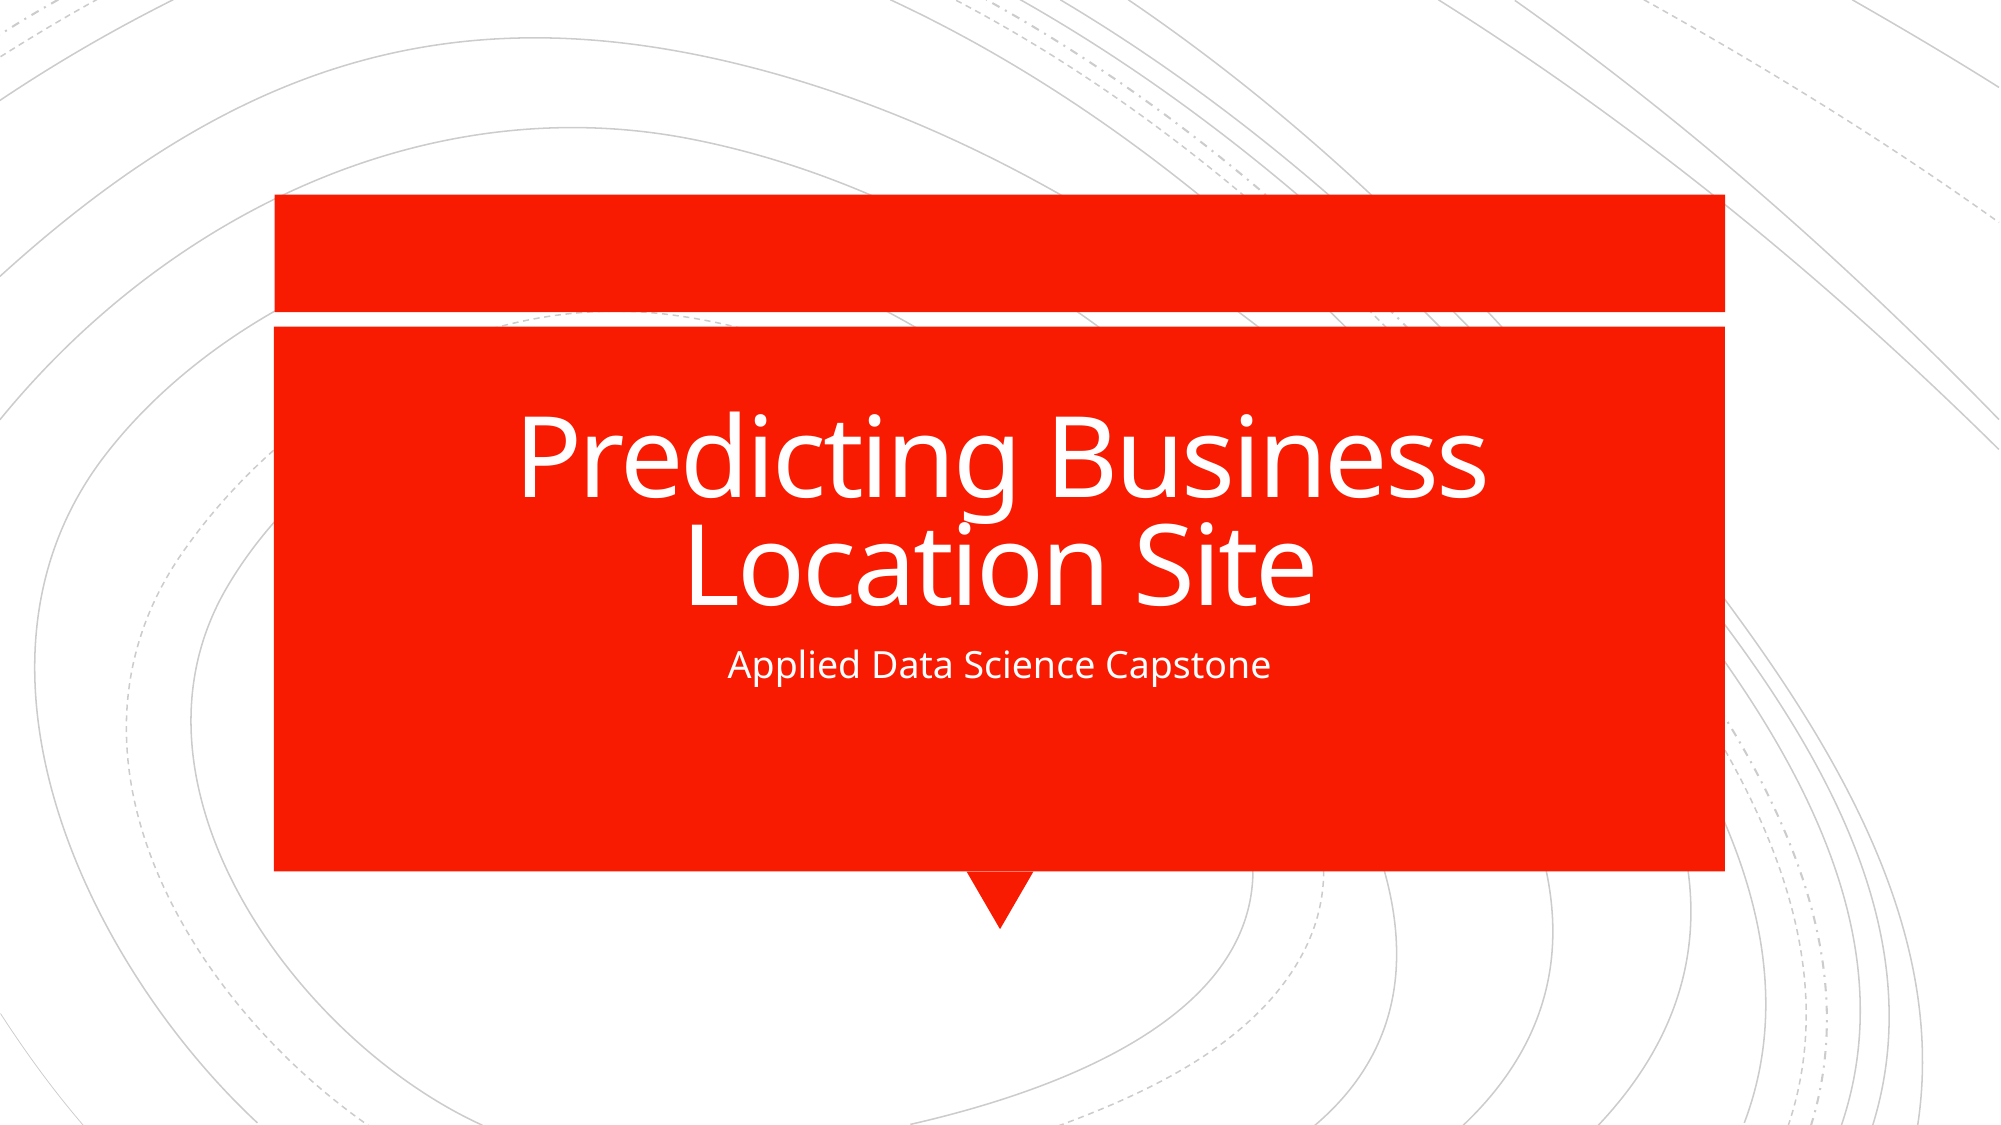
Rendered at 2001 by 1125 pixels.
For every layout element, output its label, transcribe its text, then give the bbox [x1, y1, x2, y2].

subtitle Applied Data Science Capstone [288, 640, 1712, 858]
title Predicting Business Location Site [288, 340, 1713, 628]
